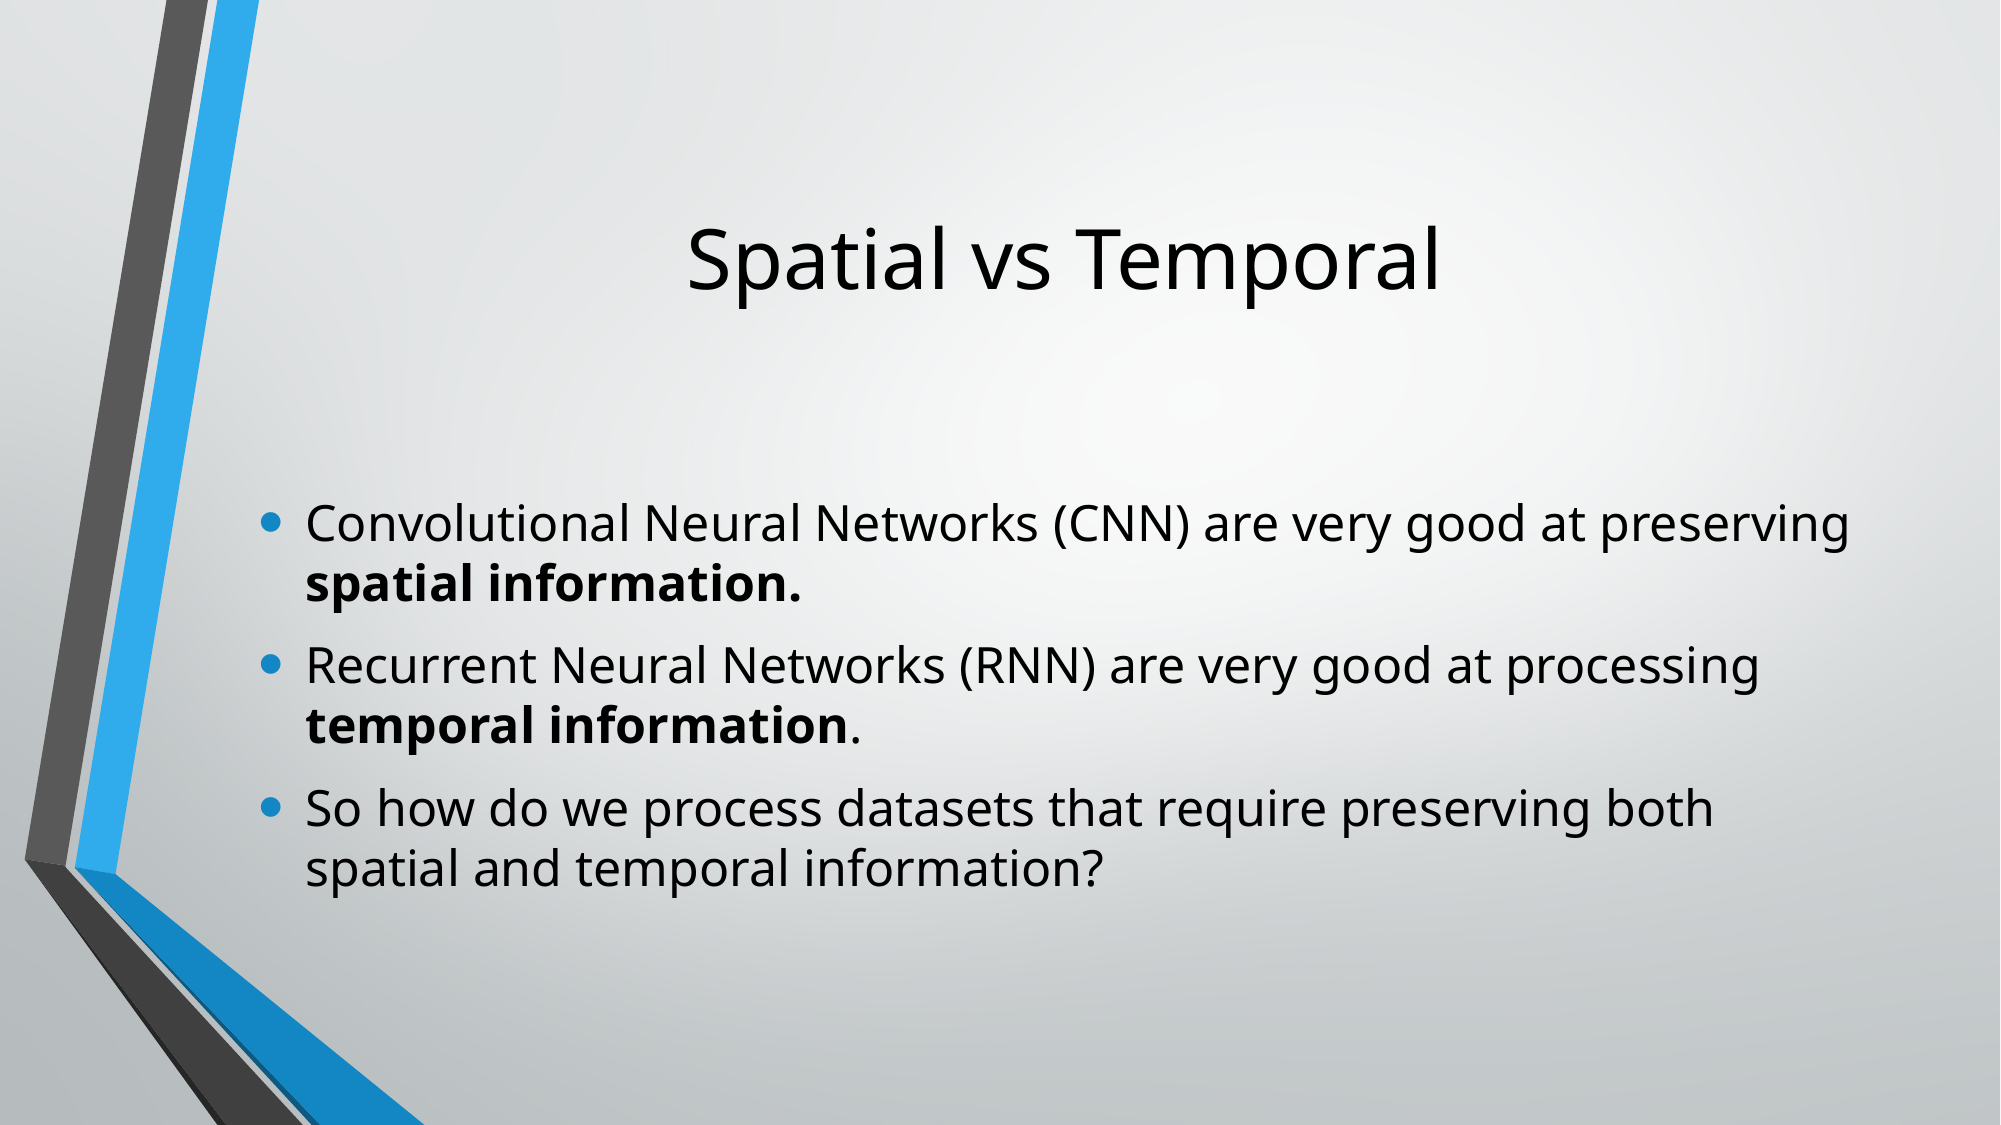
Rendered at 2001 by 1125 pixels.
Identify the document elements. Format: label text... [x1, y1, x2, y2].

title Spatial vs Temporal [243, 112, 1887, 400]
list Convolutional Neural Networks (CNN) are very good at preserving spatial information. Recurrent Neural Networks (RNN) are very good at processing temporal information. So how do we process datasets that require preserving both spatial and temporal information? [243, 437, 1887, 950]
